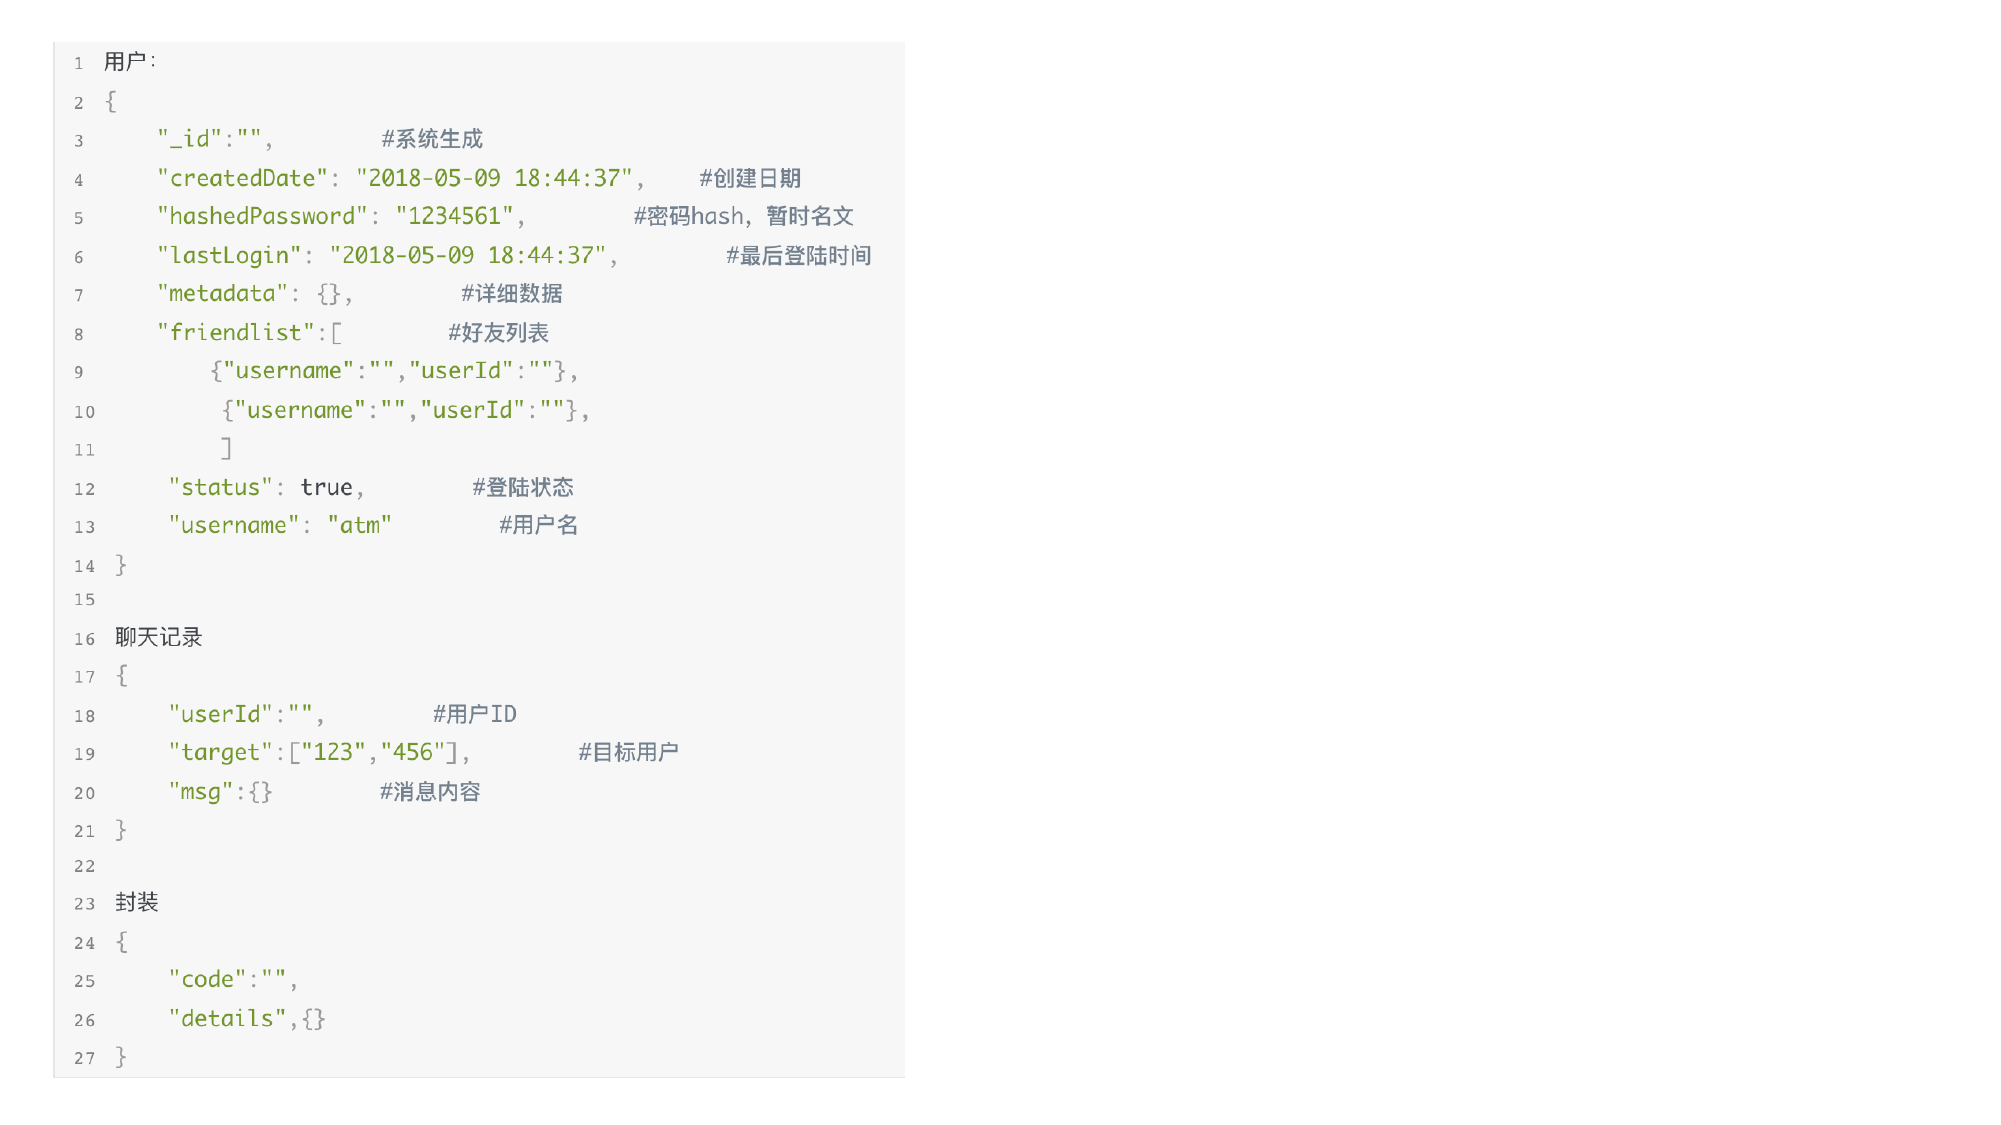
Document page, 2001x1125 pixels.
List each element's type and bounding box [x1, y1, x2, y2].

picture [53, 42, 905, 1081]
